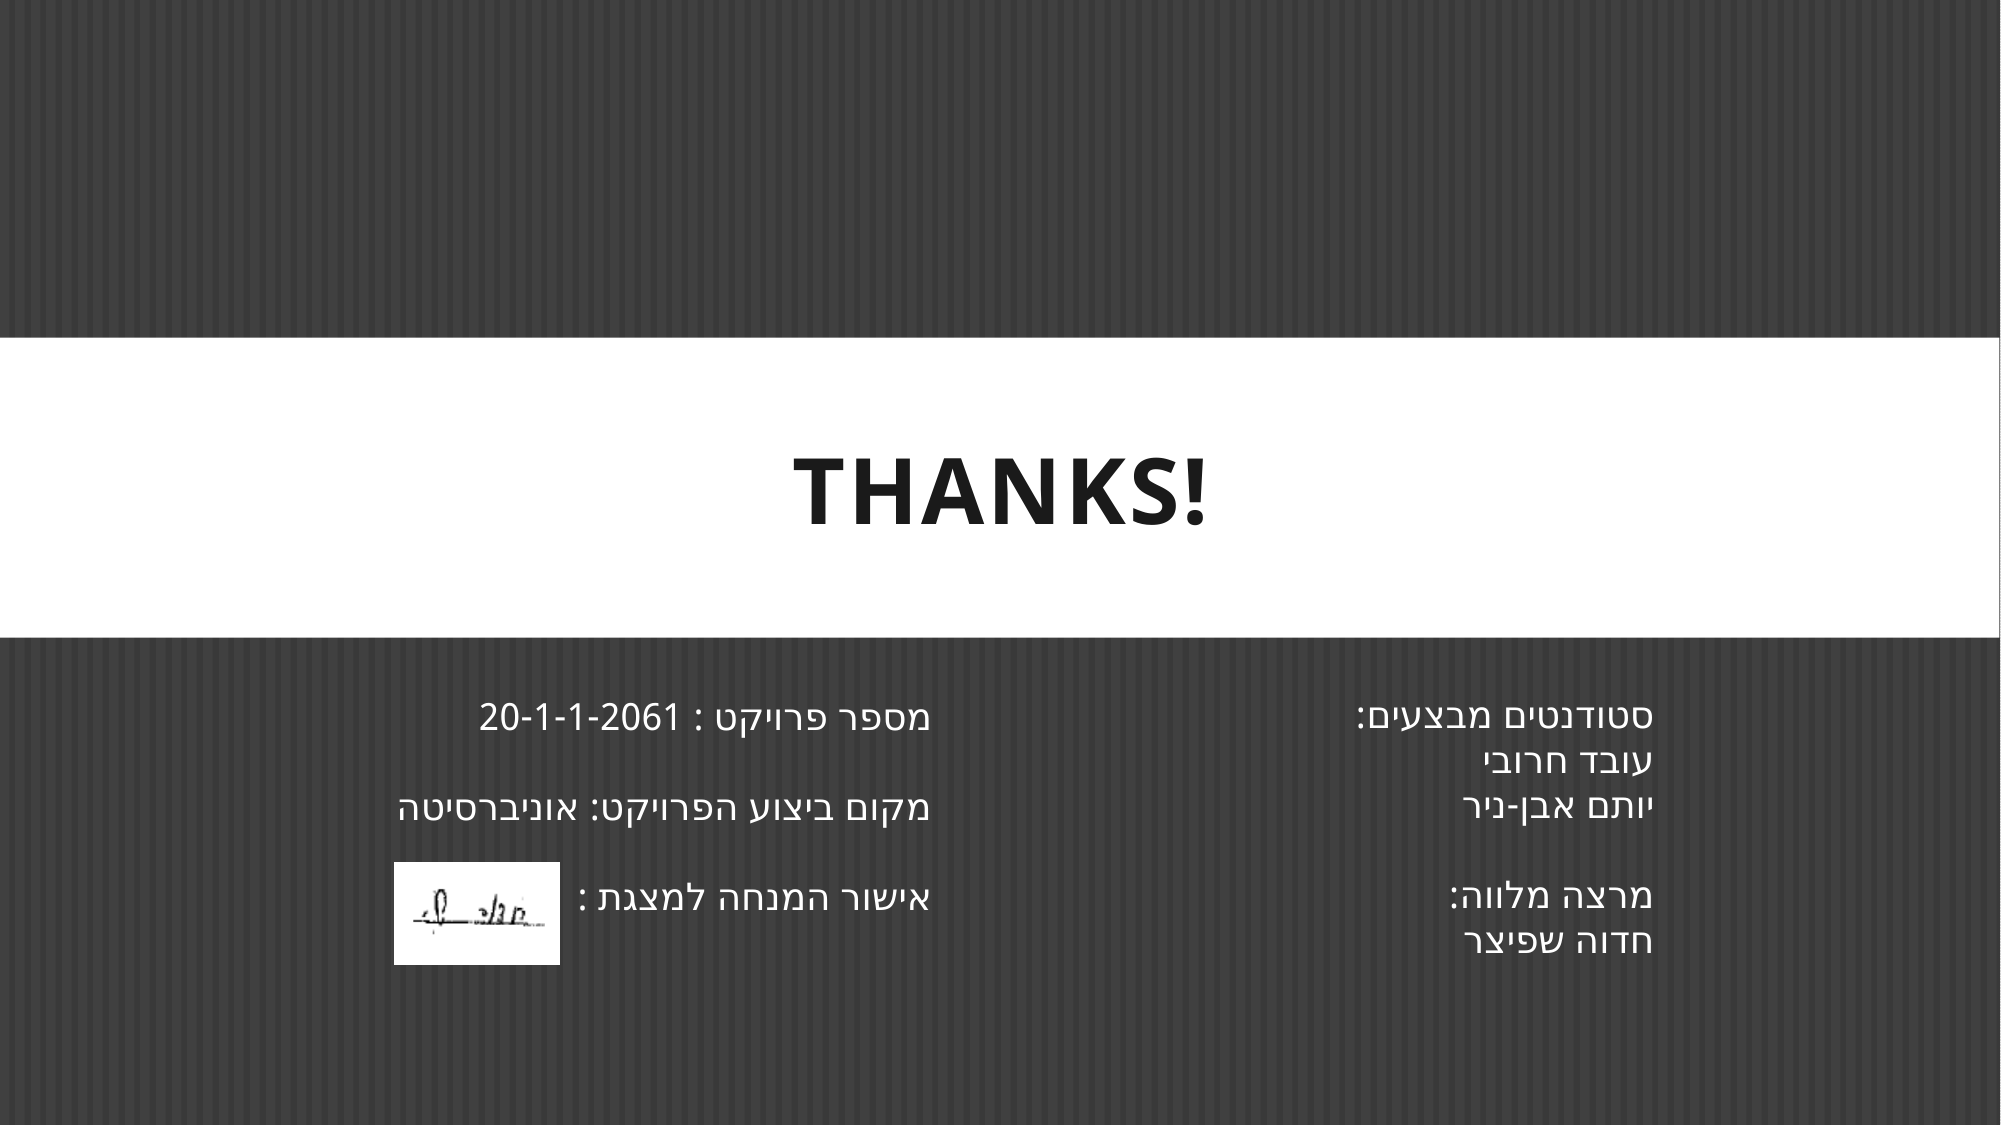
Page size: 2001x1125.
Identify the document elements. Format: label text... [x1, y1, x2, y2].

picture [394, 861, 561, 965]
text_box מספר פרויקט : 20-1-1-2061 מקום ביצוע הפרויקט: אוניברסיטה אישור המנחה למצגת : [381, 685, 947, 1061]
text_box סטודנטים מבצעים: עובד חרובי יותם אבן-ניר מרצה מלווה: חדוה שפיצר [1148, 683, 1670, 1059]
title Thanks! [60, 355, 1942, 641]
